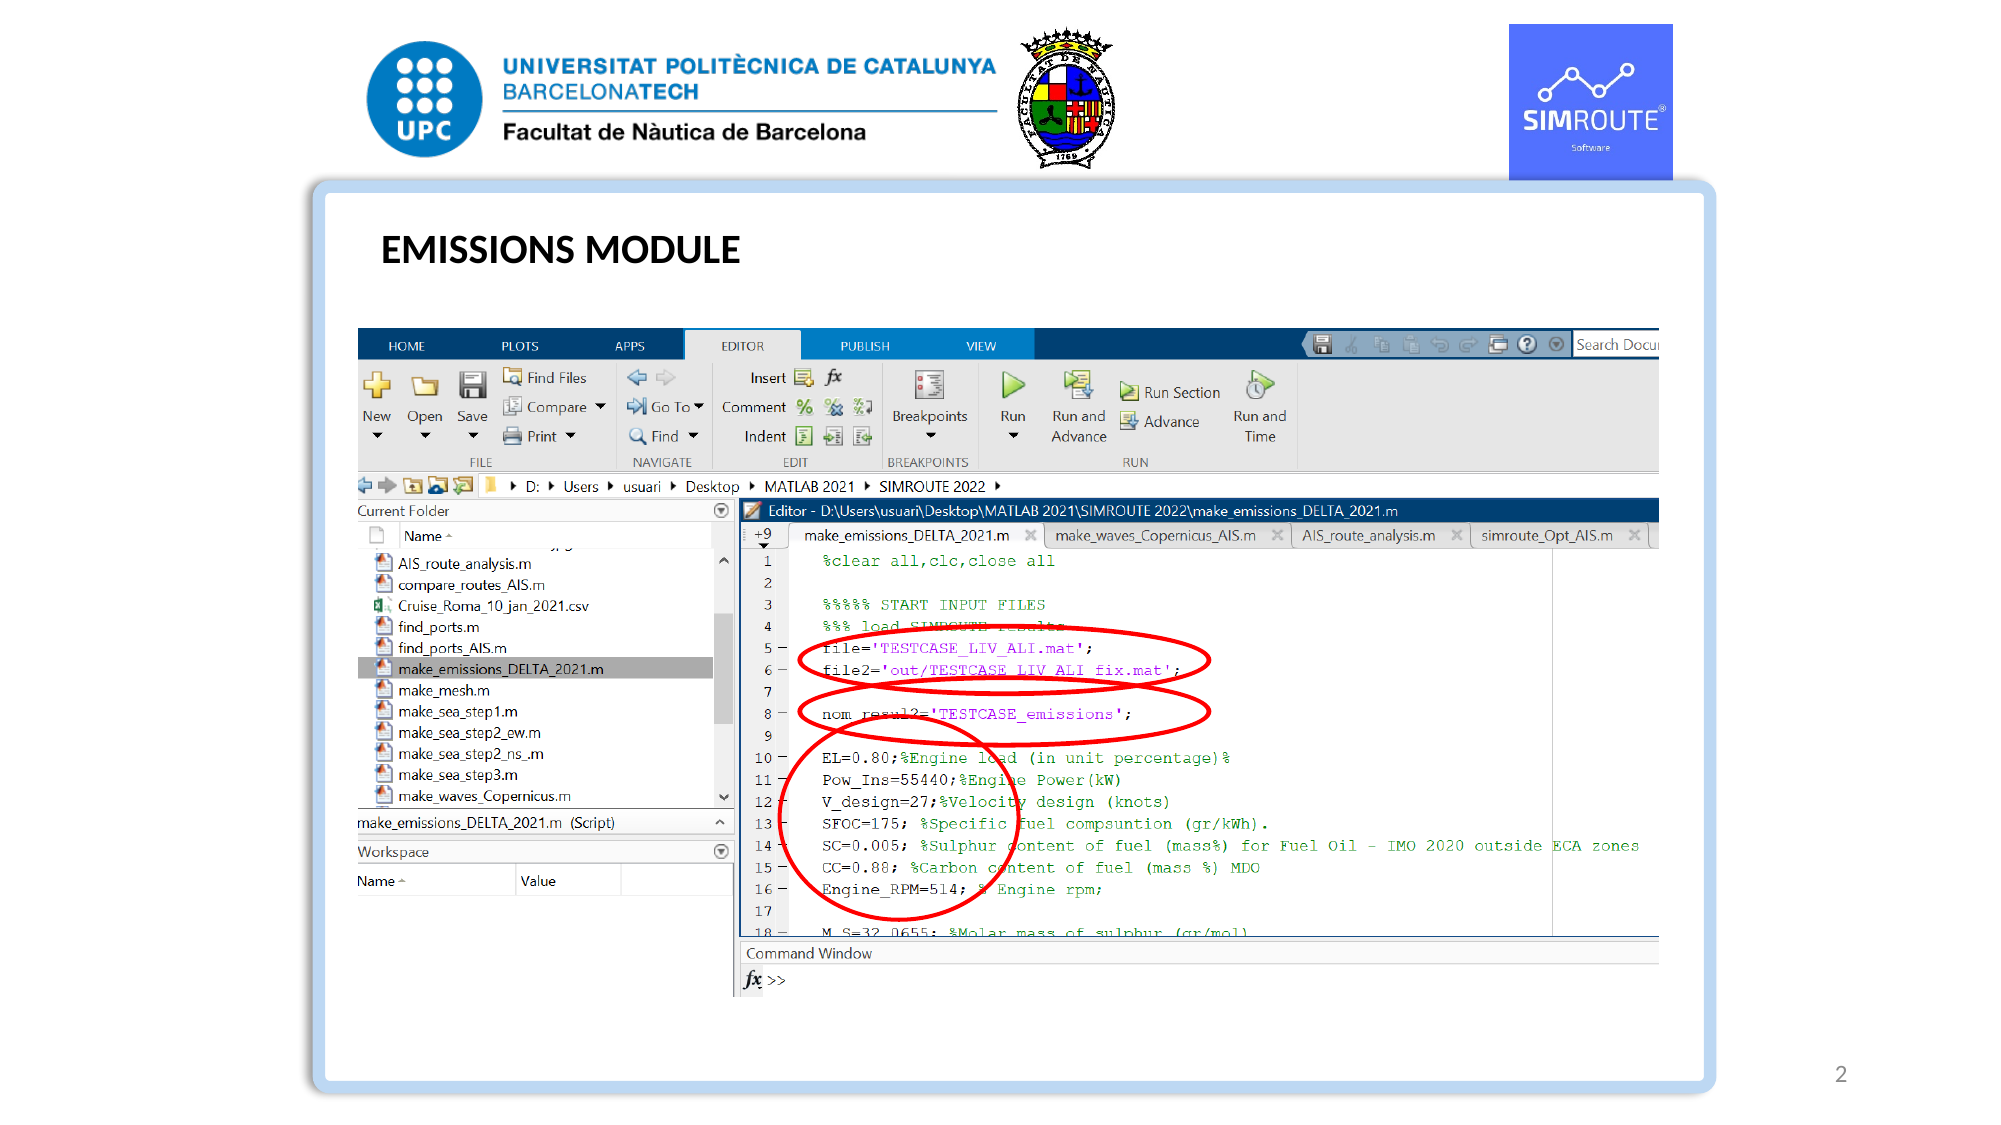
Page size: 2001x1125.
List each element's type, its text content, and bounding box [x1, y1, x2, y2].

text_box EMISSIONS MODULE [366, 214, 1651, 280]
text_box [317, 185, 1712, 1089]
picture [349, 16, 1125, 194]
slide_number 2 [1412, 1042, 1863, 1103]
picture [1509, 24, 1673, 187]
picture [358, 325, 1659, 997]
